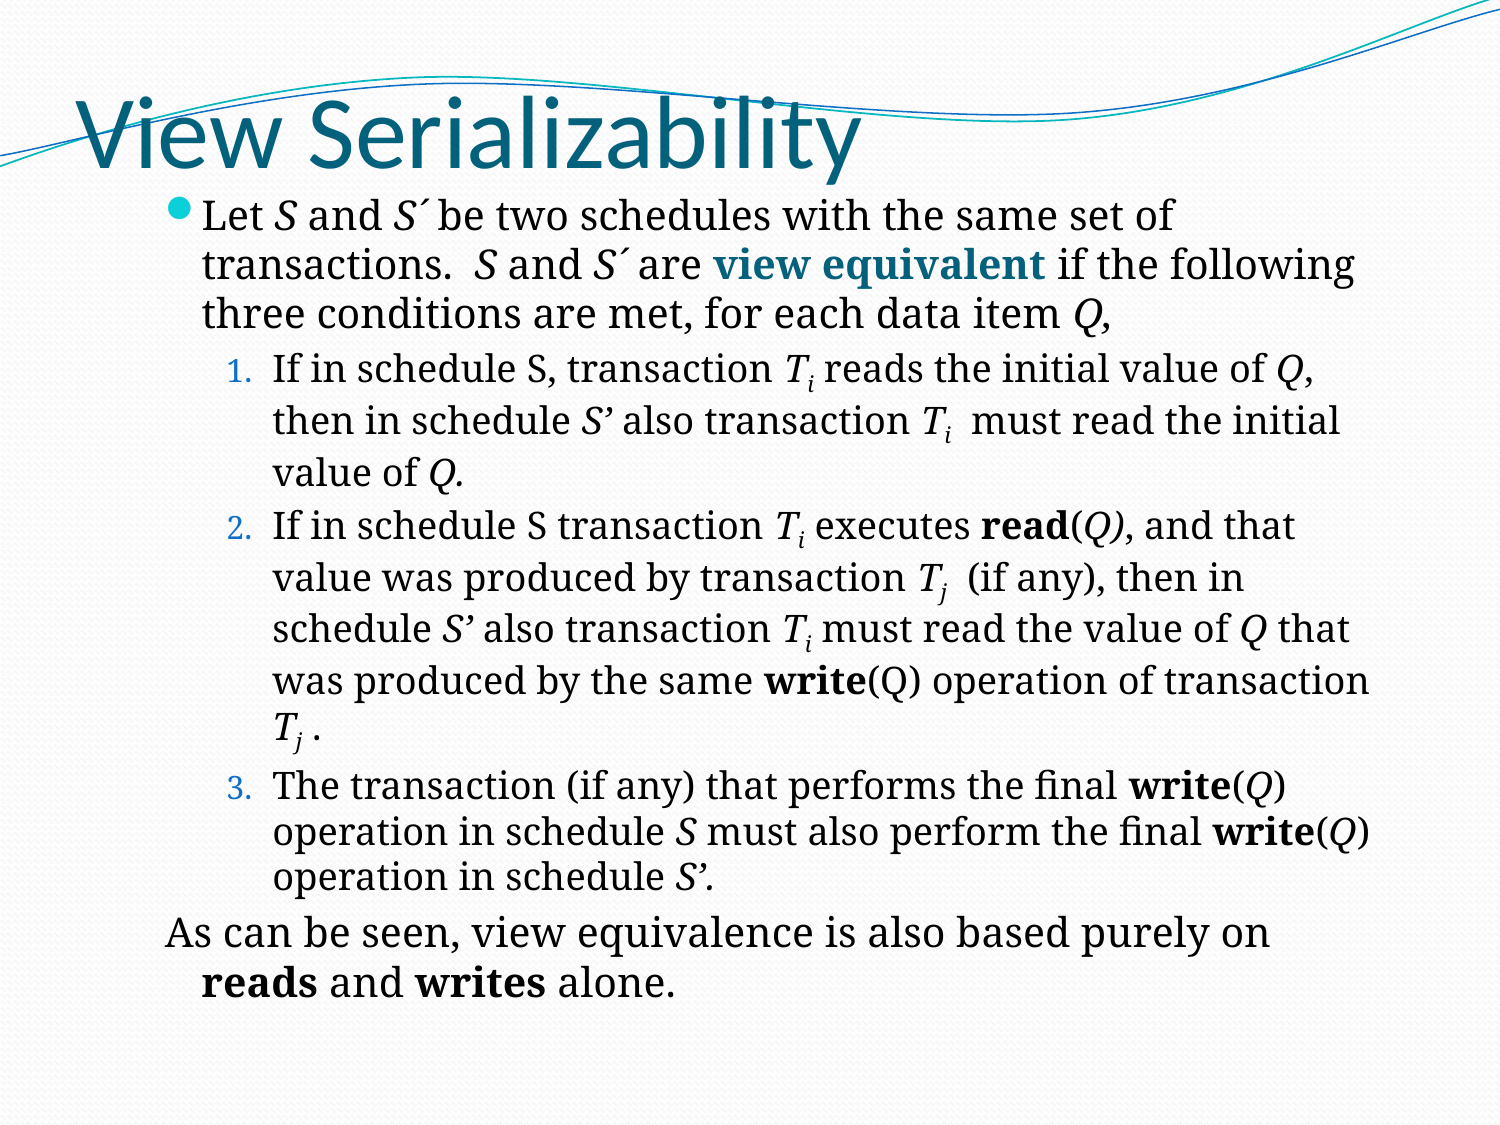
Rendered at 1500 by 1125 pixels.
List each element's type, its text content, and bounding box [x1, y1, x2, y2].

title View Serializability [75, 1, 1425, 190]
list Let S and S´ be two schedules with the same set of transactions. S and S´ are view equivalent if the following three conditions are met, for each data item Q, If in schedule S, transaction Ti reads the initial value of Q, then in schedule S’ also transaction Ti must read the initial value of Q. If in schedule S transaction Ti executes read(Q), and that value was produced by transaction Tj (if any), then in schedule S’ also transaction Ti must read the value of Q that was produced by the same write(Q) operation of transaction Tj . The transaction (if any) that performs the final write(Q) operation in schedule S must also perform the final write(Q) operation in schedule S’. As can be seen, view equivalence is also based purely on reads and writes alone. [150, 181, 1392, 1020]
